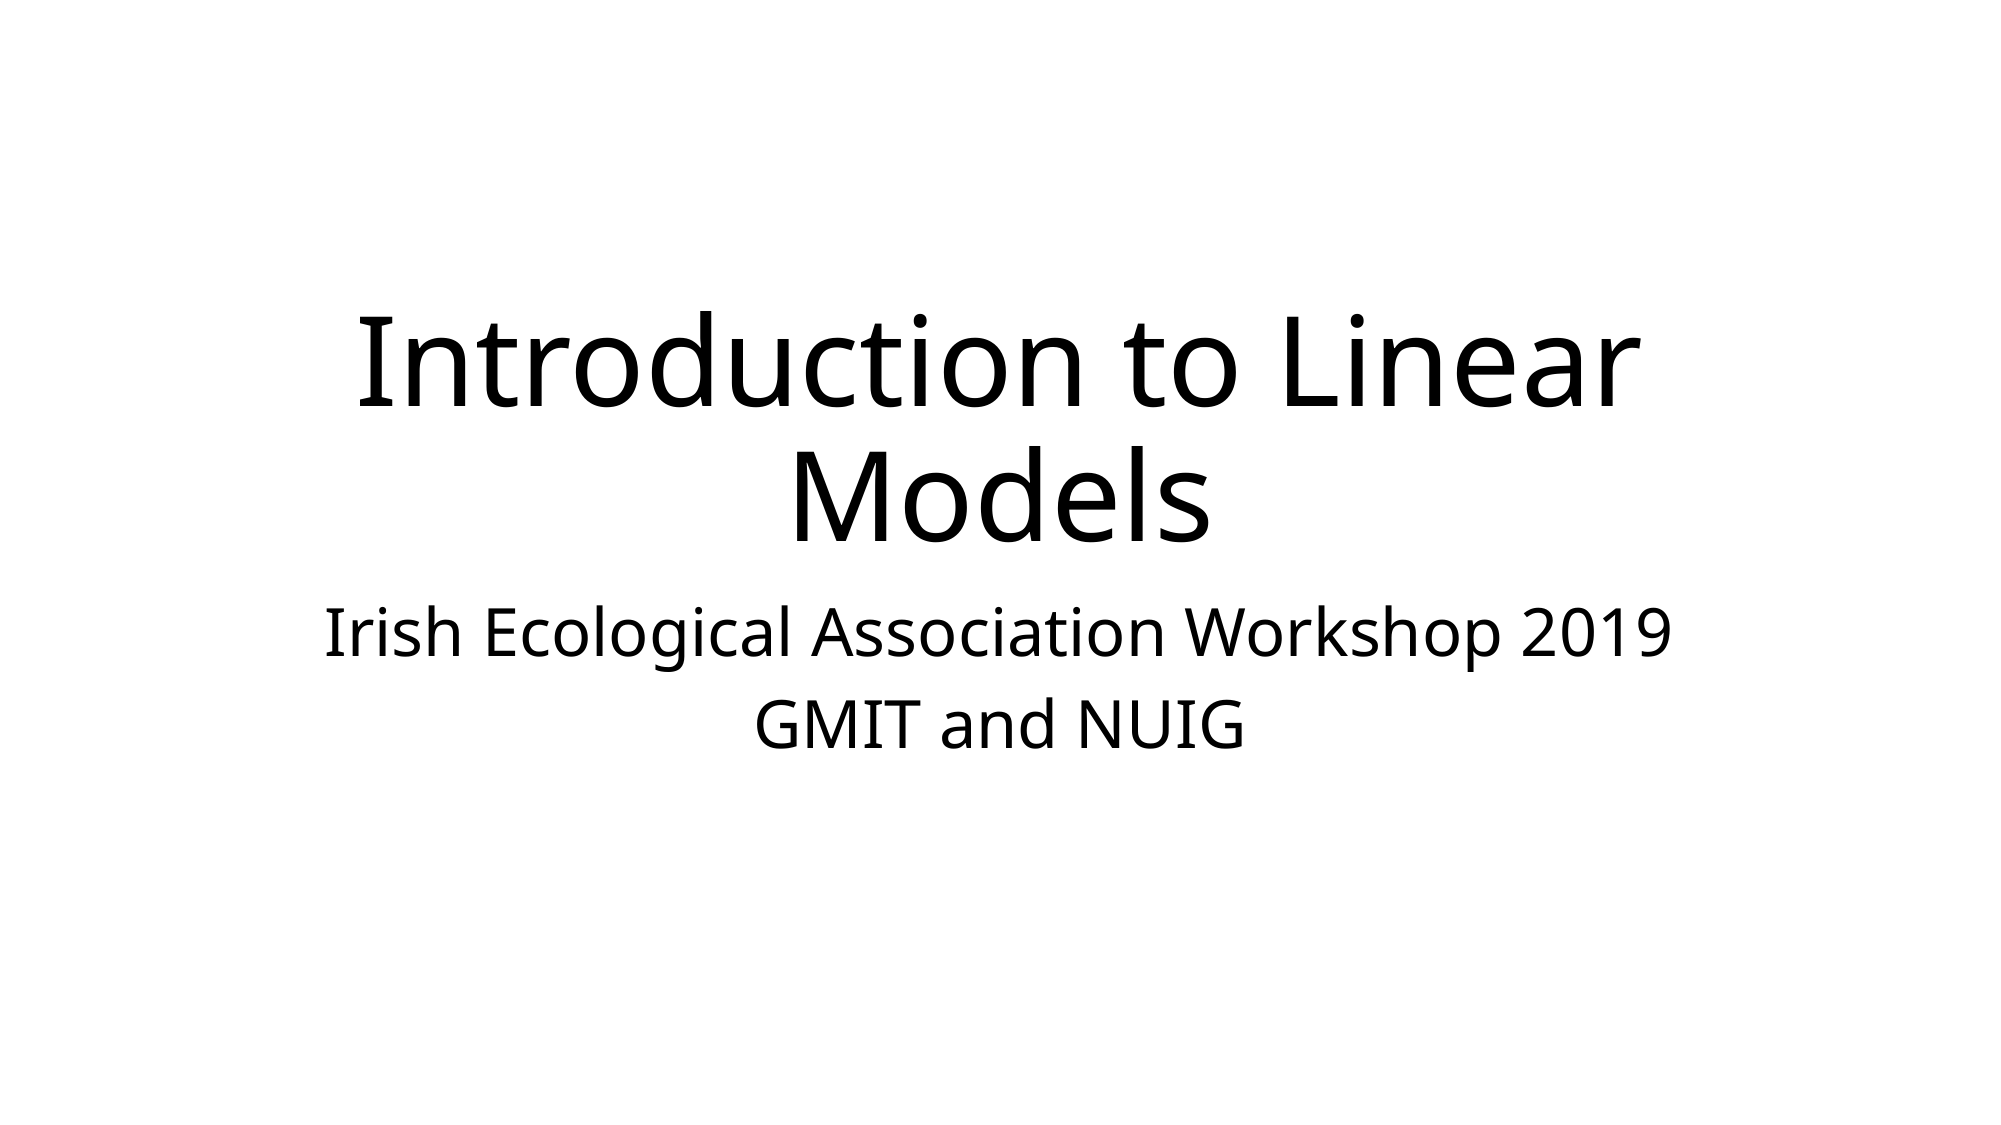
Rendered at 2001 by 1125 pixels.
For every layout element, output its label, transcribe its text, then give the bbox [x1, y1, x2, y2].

title Introduction to Linear Models [249, 184, 1750, 576]
subtitle Irish Ecological Association Workshop 2019 GMIT and NUIG [249, 590, 1750, 863]
